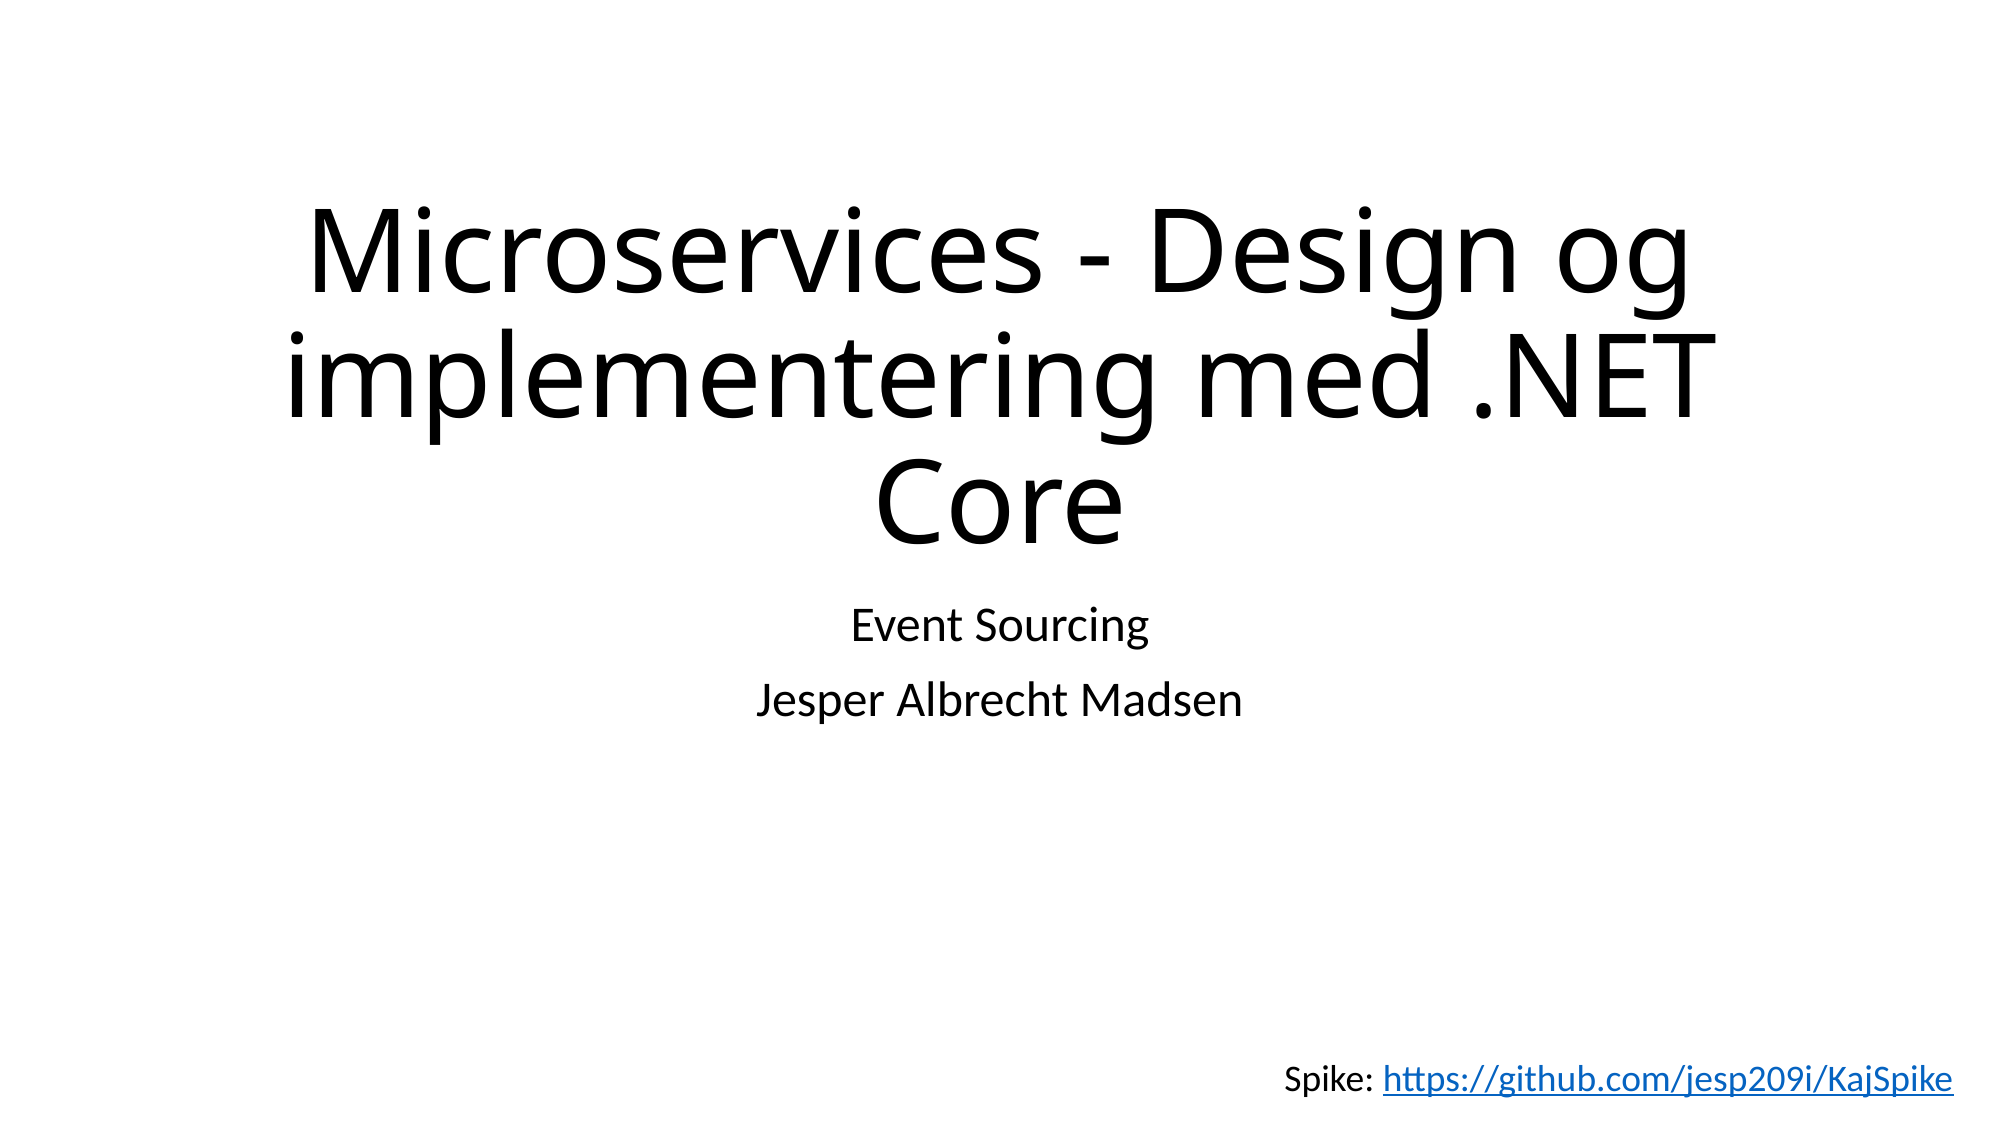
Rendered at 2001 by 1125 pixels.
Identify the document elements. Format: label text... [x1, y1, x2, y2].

text_box Spike: https://github.com/jesp209i/KajSpike [1269, 1046, 2000, 1107]
subtitle Event Sourcing Jesper Albrecht Madsen [249, 590, 1750, 863]
title Microservices - Design og implementering med .NET Core [249, 184, 1750, 576]
